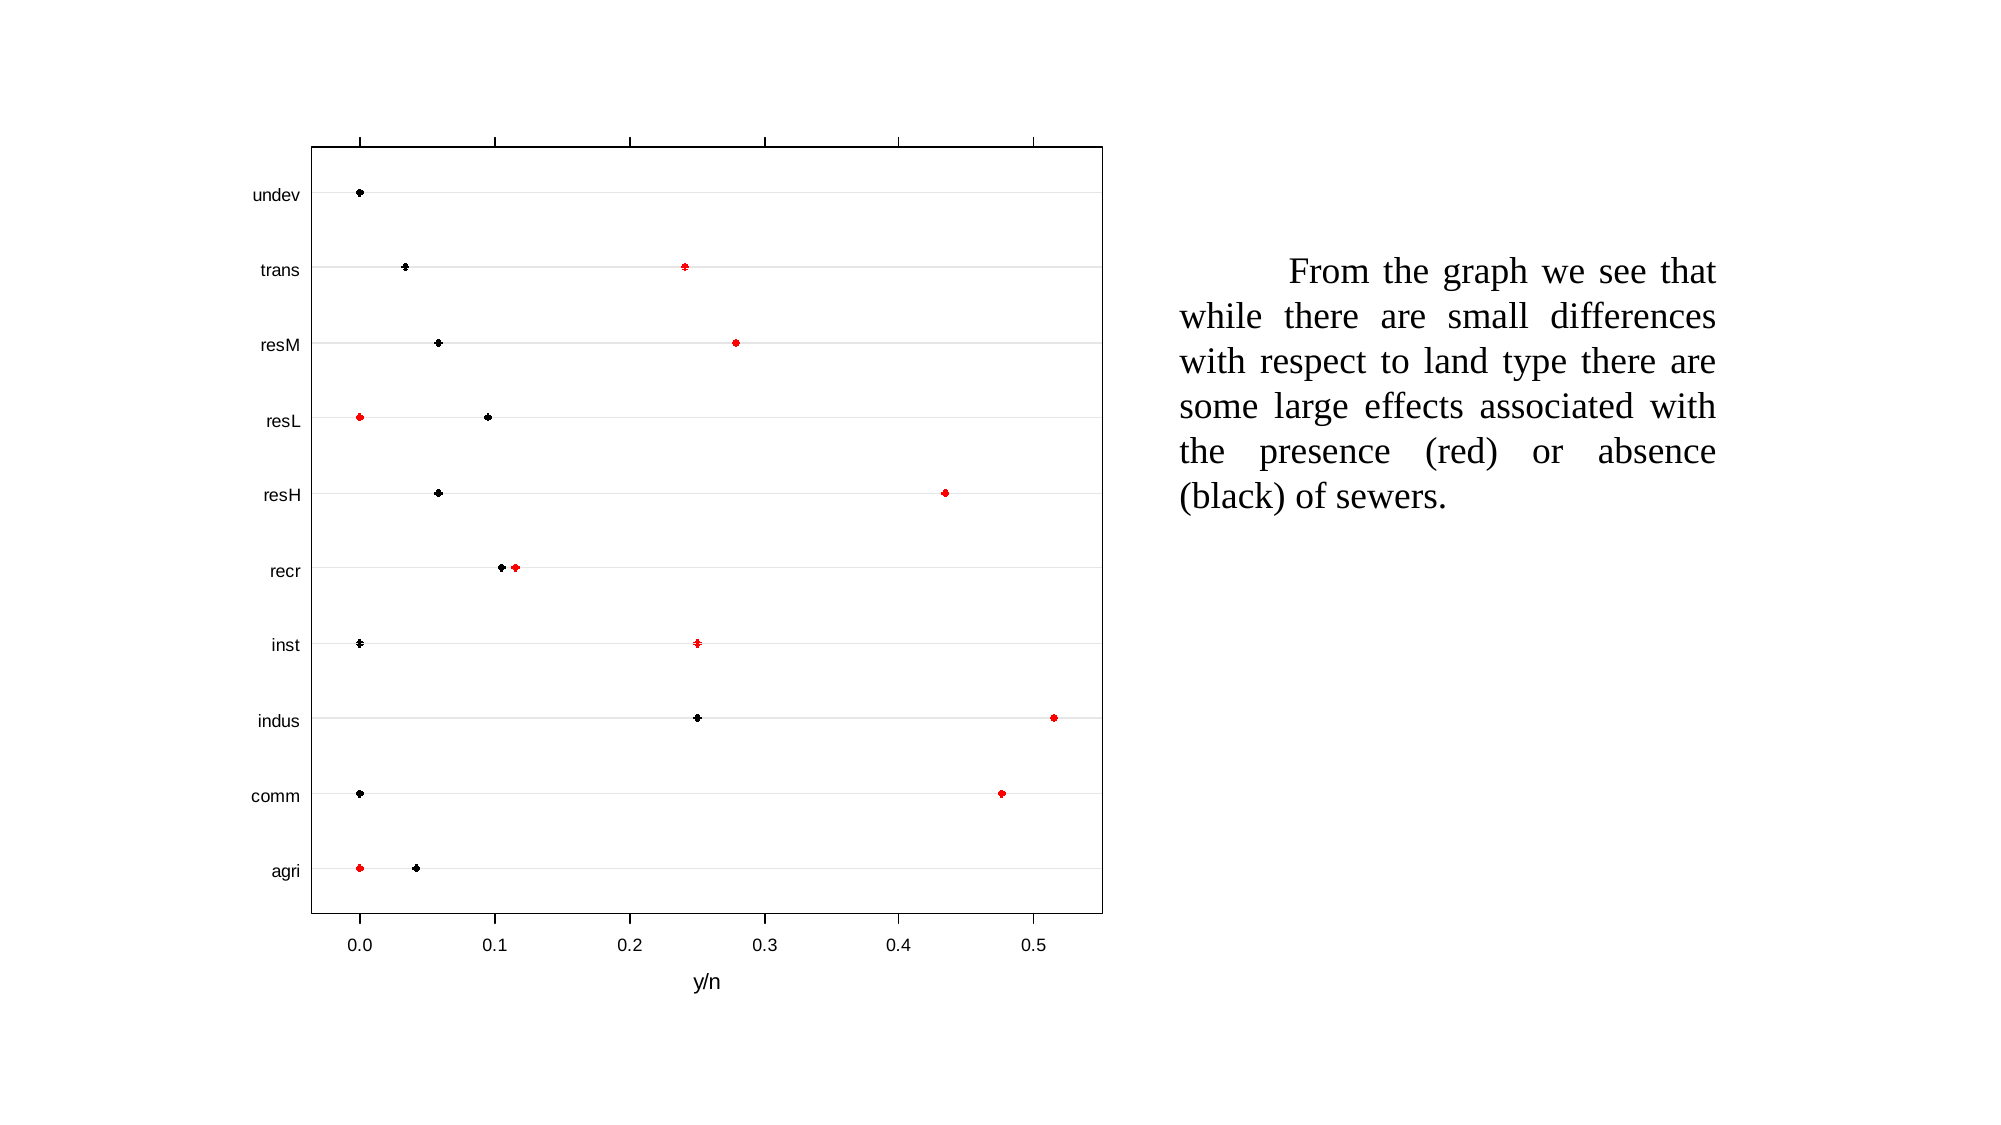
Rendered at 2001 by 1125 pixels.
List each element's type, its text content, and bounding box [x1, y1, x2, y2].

picture [219, 83, 1146, 1009]
text_box From the graph we see that while there are small differences with respect to land type there are some large effects associated with the presence (red) or absence (black) of sewers. [1164, 239, 1733, 524]
